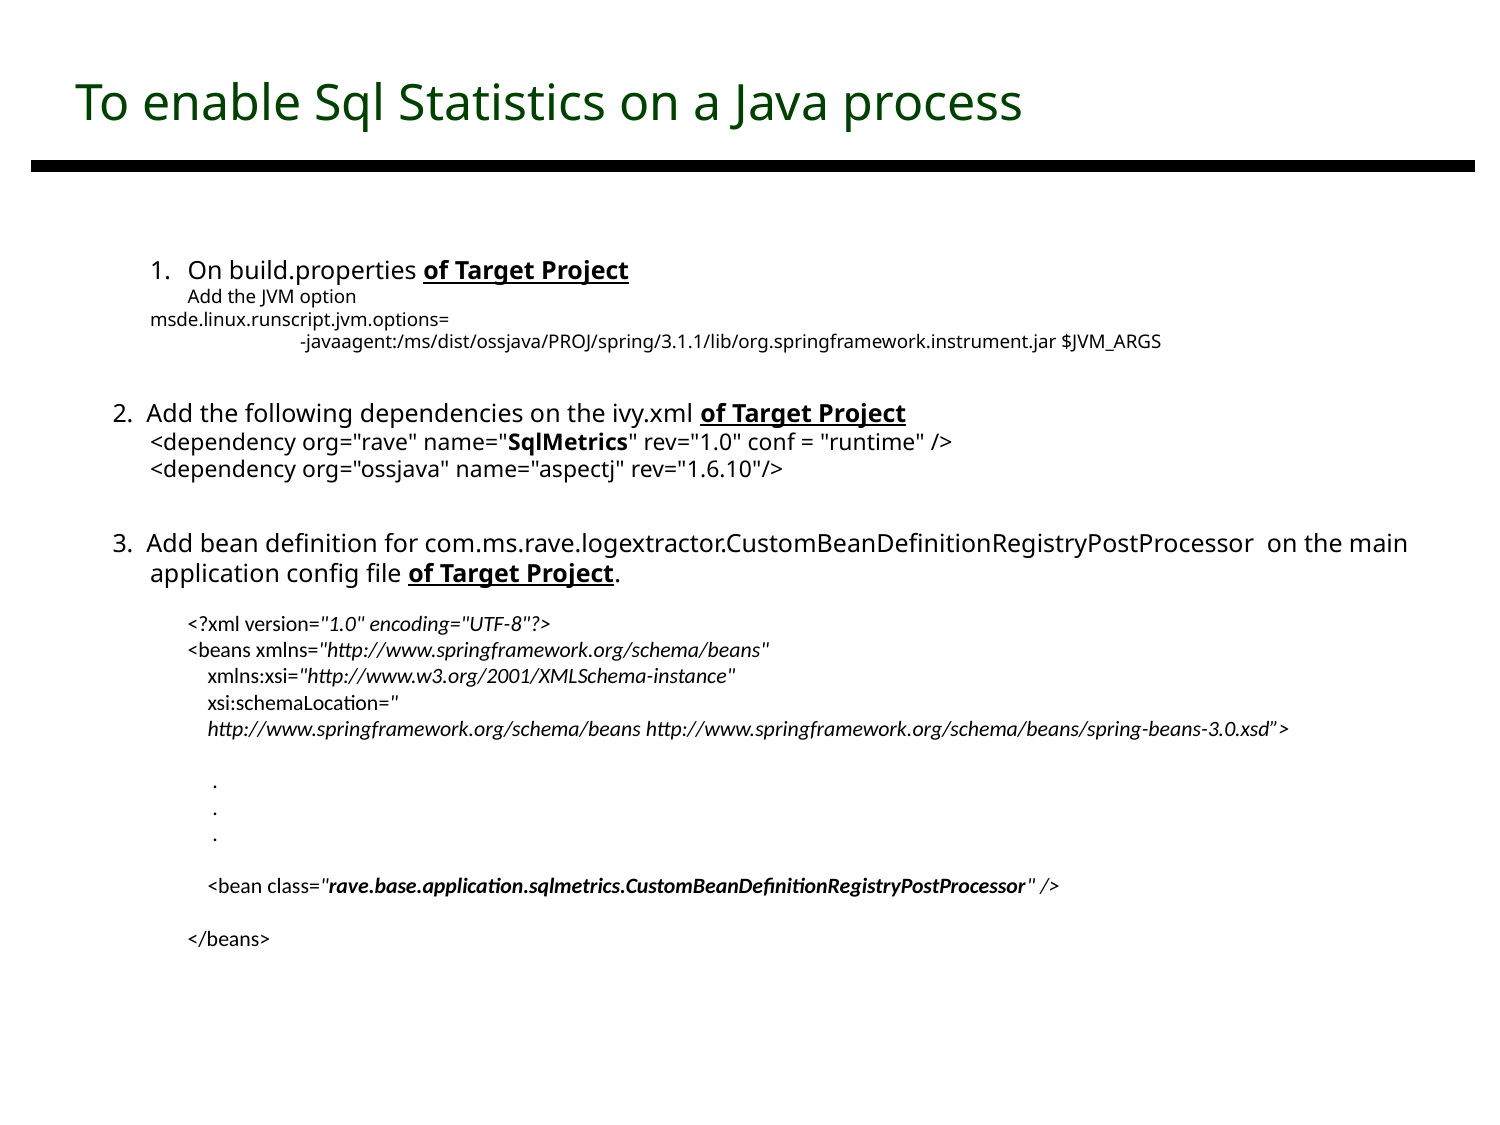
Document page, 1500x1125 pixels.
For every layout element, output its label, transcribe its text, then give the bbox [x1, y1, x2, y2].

table_header To enable Sql Statistics on a Java process [75, 57, 1463, 136]
text_box On build.properties of Target Project Add the JVM option msde.linux.runscript.jvm.options= -javaagent:/ms/dist/ossjava/PROJ/spring/3.1.1/lib/org.springframework.instrument.jar $JVM_ARGS 2. Add the following dependencies on the ivy.xml of Target Project <dependency org="rave" name="SqlMetrics" rev="1.0" conf = "runtime" /> <dependency org="ossjava" name="aspectj" rev="1.6.10"/> 3. Add bean definition for com.ms.rave.logextractor.CustomBeanDefinitionRegistryPostProcessor on the main application config file of Target Project. <?xml version="1.0" encoding="UTF-8"?> <beans xmlns="http://www.springframework.org/schema/beans" xmlns:xsi="http://www.w3.org/2001/XMLSchema-instance" xsi:schemaLocation=" http://www.springframework.org/schema/beans http://www.springframework.org/schema/beans/spring-beans-3.0.xsd”> . . . <bean class="rave.base.application.sqlmetrics.CustomBeanDefinitionRegistryPostProcessor" /> </beans> [74, 212, 1413, 1075]
text_box [33, 162, 1473, 170]
